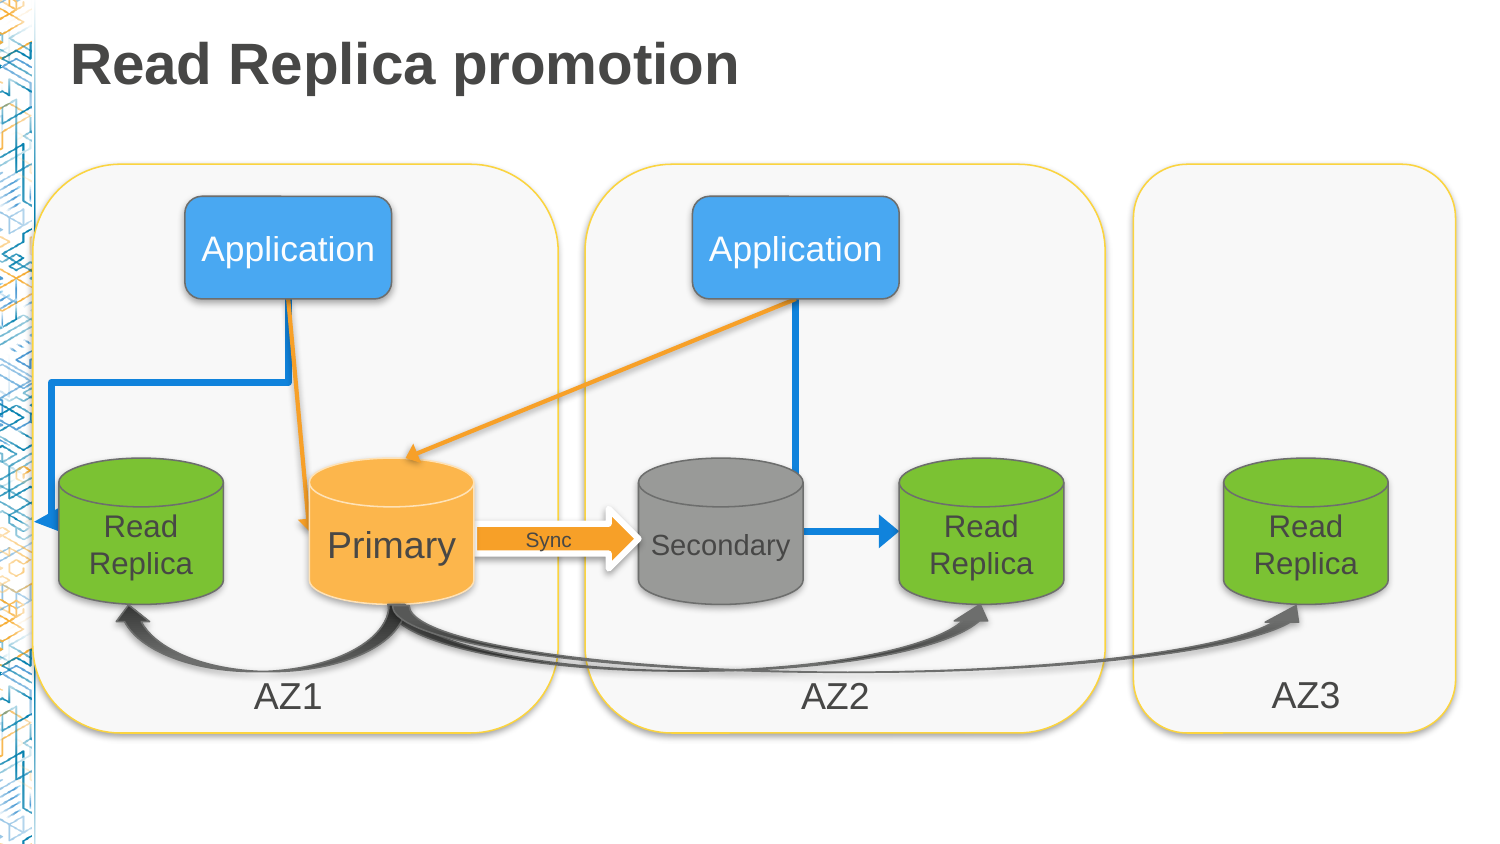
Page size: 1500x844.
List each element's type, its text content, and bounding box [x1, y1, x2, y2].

text_box Application [184, 195, 393, 300]
text_box Primary [308, 457, 475, 606]
text_box Sync [479, 505, 642, 572]
text_box Read Replica [898, 457, 1065, 606]
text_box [134, 304, 283, 453]
text_box [1132, 163, 1457, 734]
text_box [287, 298, 392, 459]
text_box AZ2 [753, 680, 918, 708]
text_box AZ1 [206, 671, 371, 708]
text_box [31, 163, 559, 734]
text_box Read Replica [58, 457, 225, 606]
text_box [743, 603, 989, 669]
text_box Application [691, 195, 900, 300]
text_box Secondary [637, 467, 804, 606]
title Read Replica promotion [55, 18, 1402, 109]
text_box [115, 604, 399, 673]
text_box [584, 163, 1106, 671]
text_box AZ3 [1224, 671, 1389, 708]
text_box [405, 298, 797, 459]
text_box [589, 670, 1103, 734]
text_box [808, 285, 969, 472]
picture [0, 0, 1500, 844]
text_box [391, 604, 1300, 674]
text_box Read Replica [1222, 457, 1389, 606]
